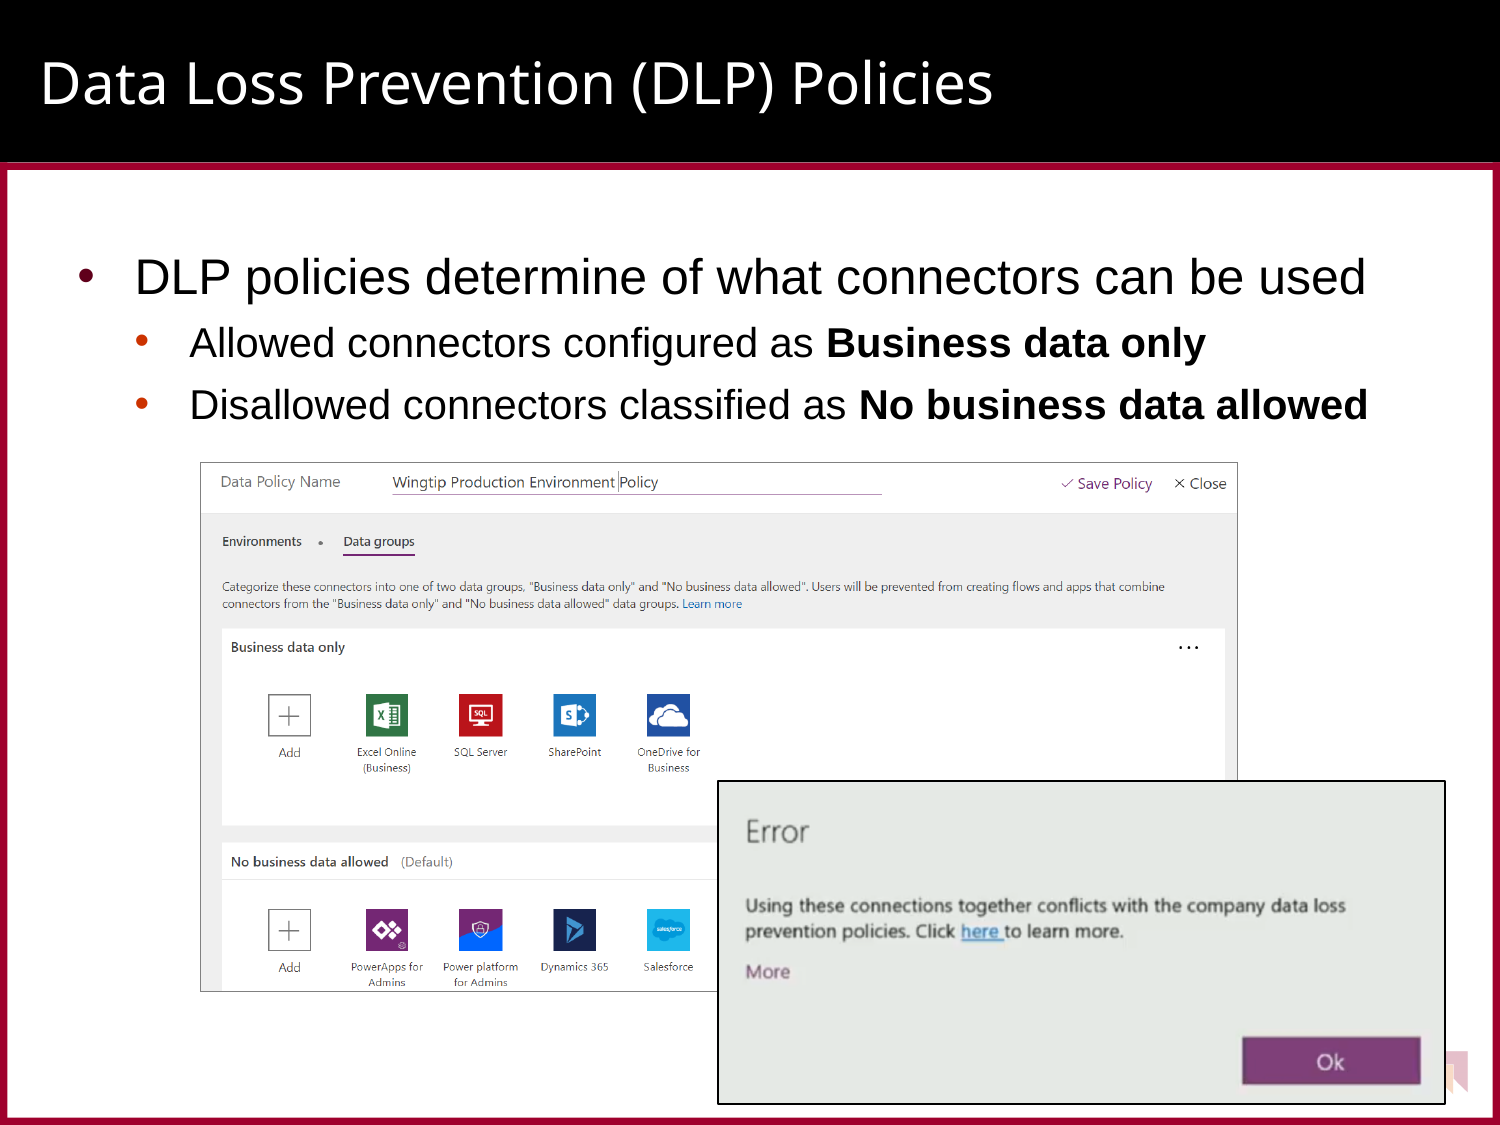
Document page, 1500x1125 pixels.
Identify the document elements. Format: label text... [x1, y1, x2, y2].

list DLP policies determine of what connectors can be used Allowed connectors configured as Business data only Disallowed connectors classified as No business data allowed [62, 237, 1438, 1088]
picture [199, 462, 1445, 1104]
title Data Loss Prevention (DLP) Policies [24, 12, 1438, 150]
